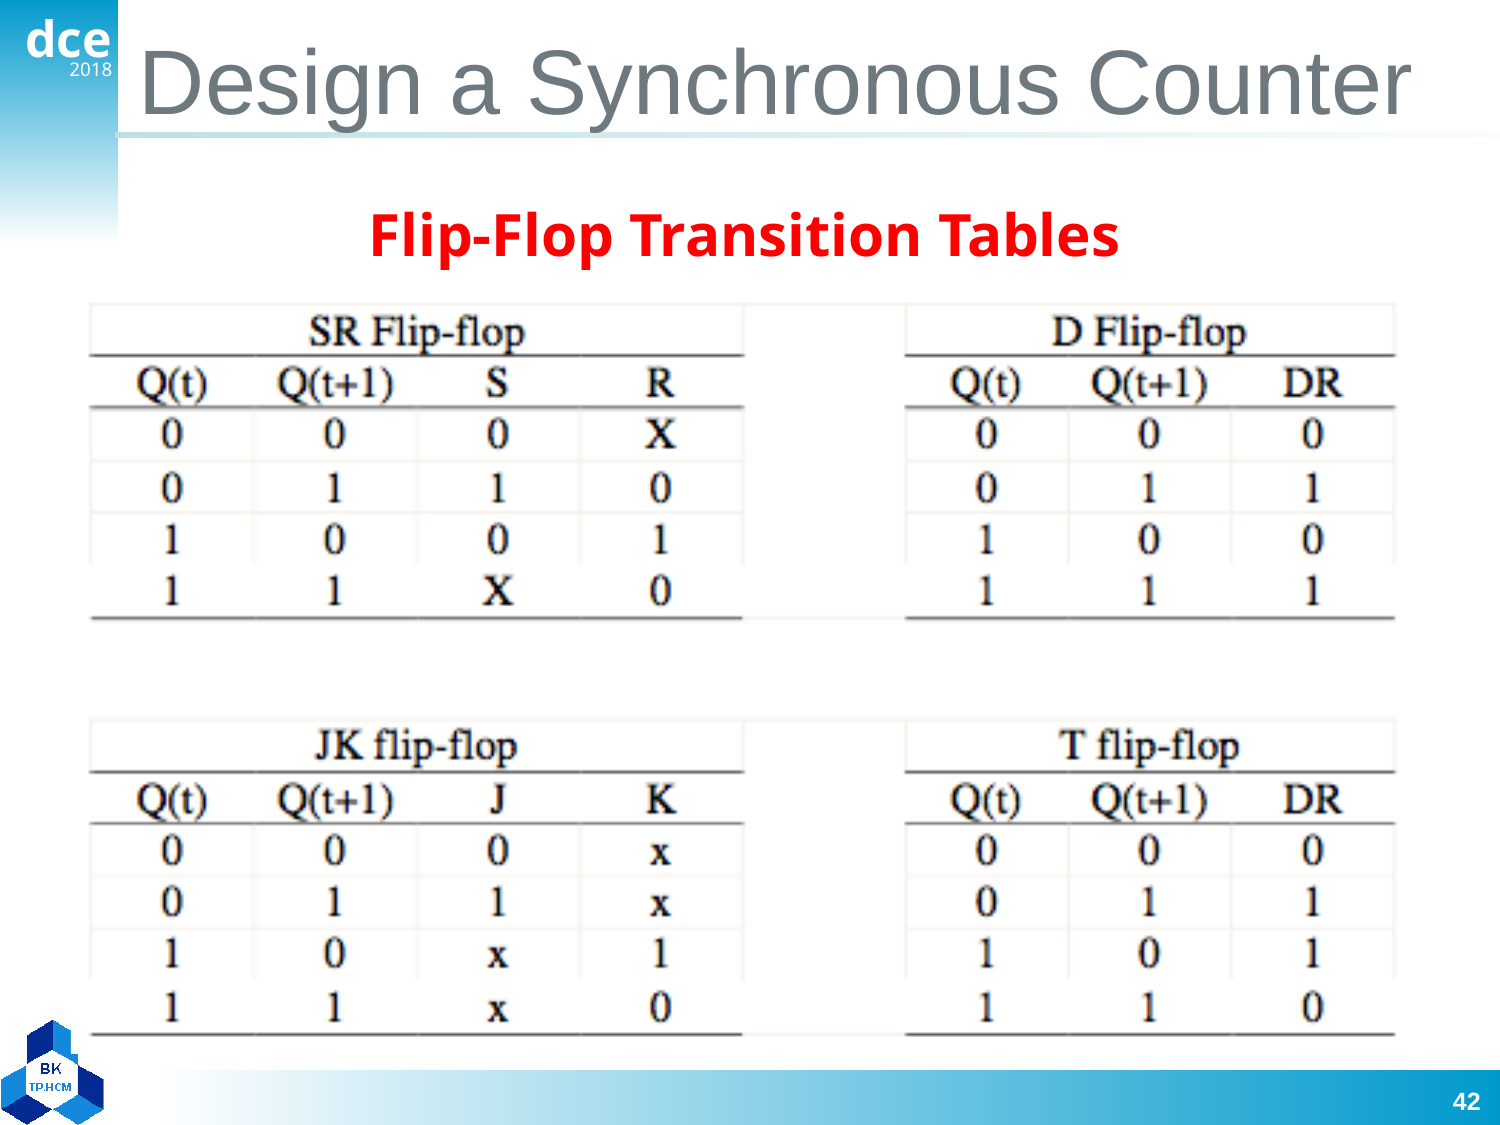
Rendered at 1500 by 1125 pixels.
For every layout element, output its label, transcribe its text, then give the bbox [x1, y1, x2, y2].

text_box Flip-Flop Transition Tables [177, 190, 1460, 278]
picture [0, 278, 1461, 1125]
title Design a Synchronous Counter [123, 6, 1475, 150]
slide_number 42 [1422, 1077, 1497, 1125]
